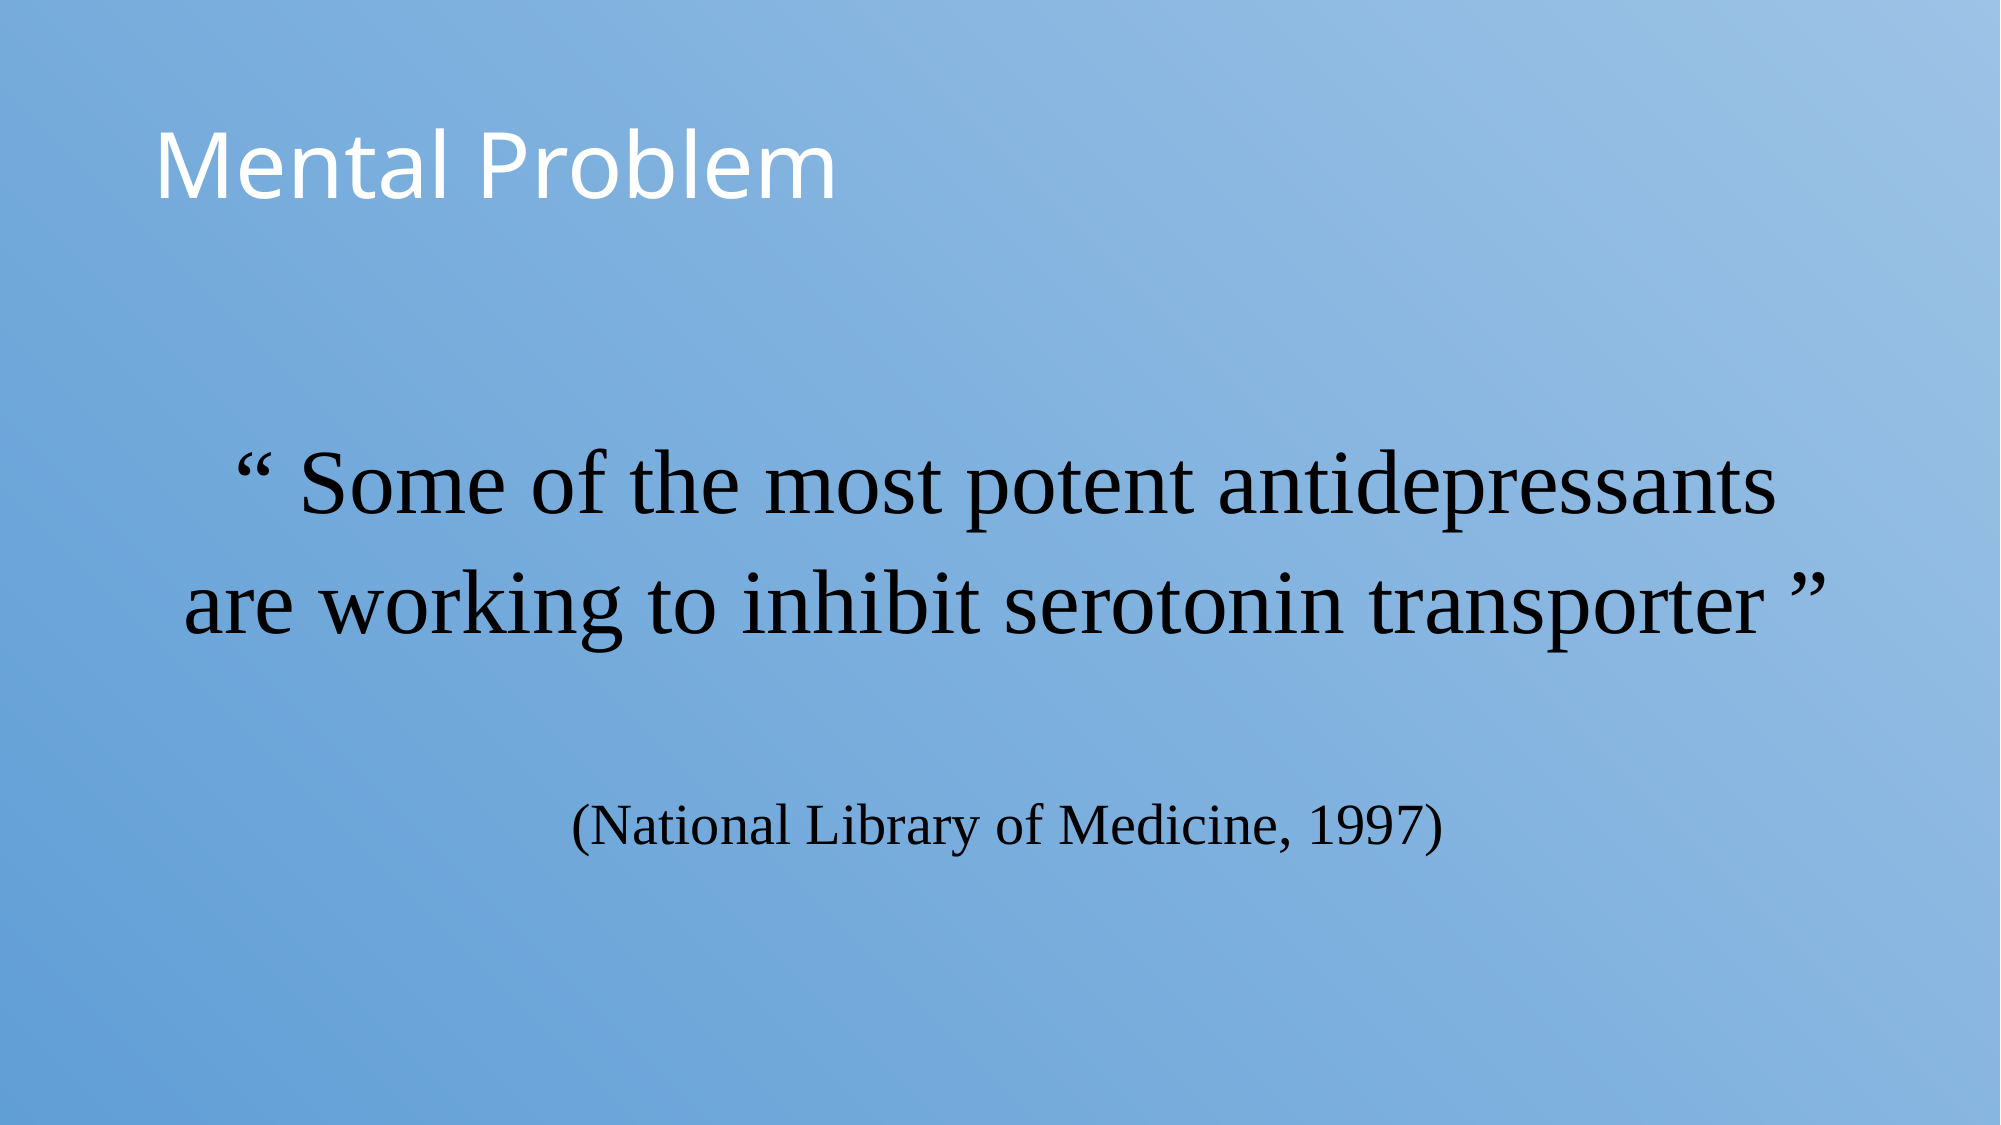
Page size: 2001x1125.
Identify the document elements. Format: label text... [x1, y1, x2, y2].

list “ Some of the most potent antidepressants are working to inhibit serotonin transporter ” (National Library of Medicine, 1997) [145, 426, 1871, 976]
title Mental Problem [137, 59, 1863, 278]
